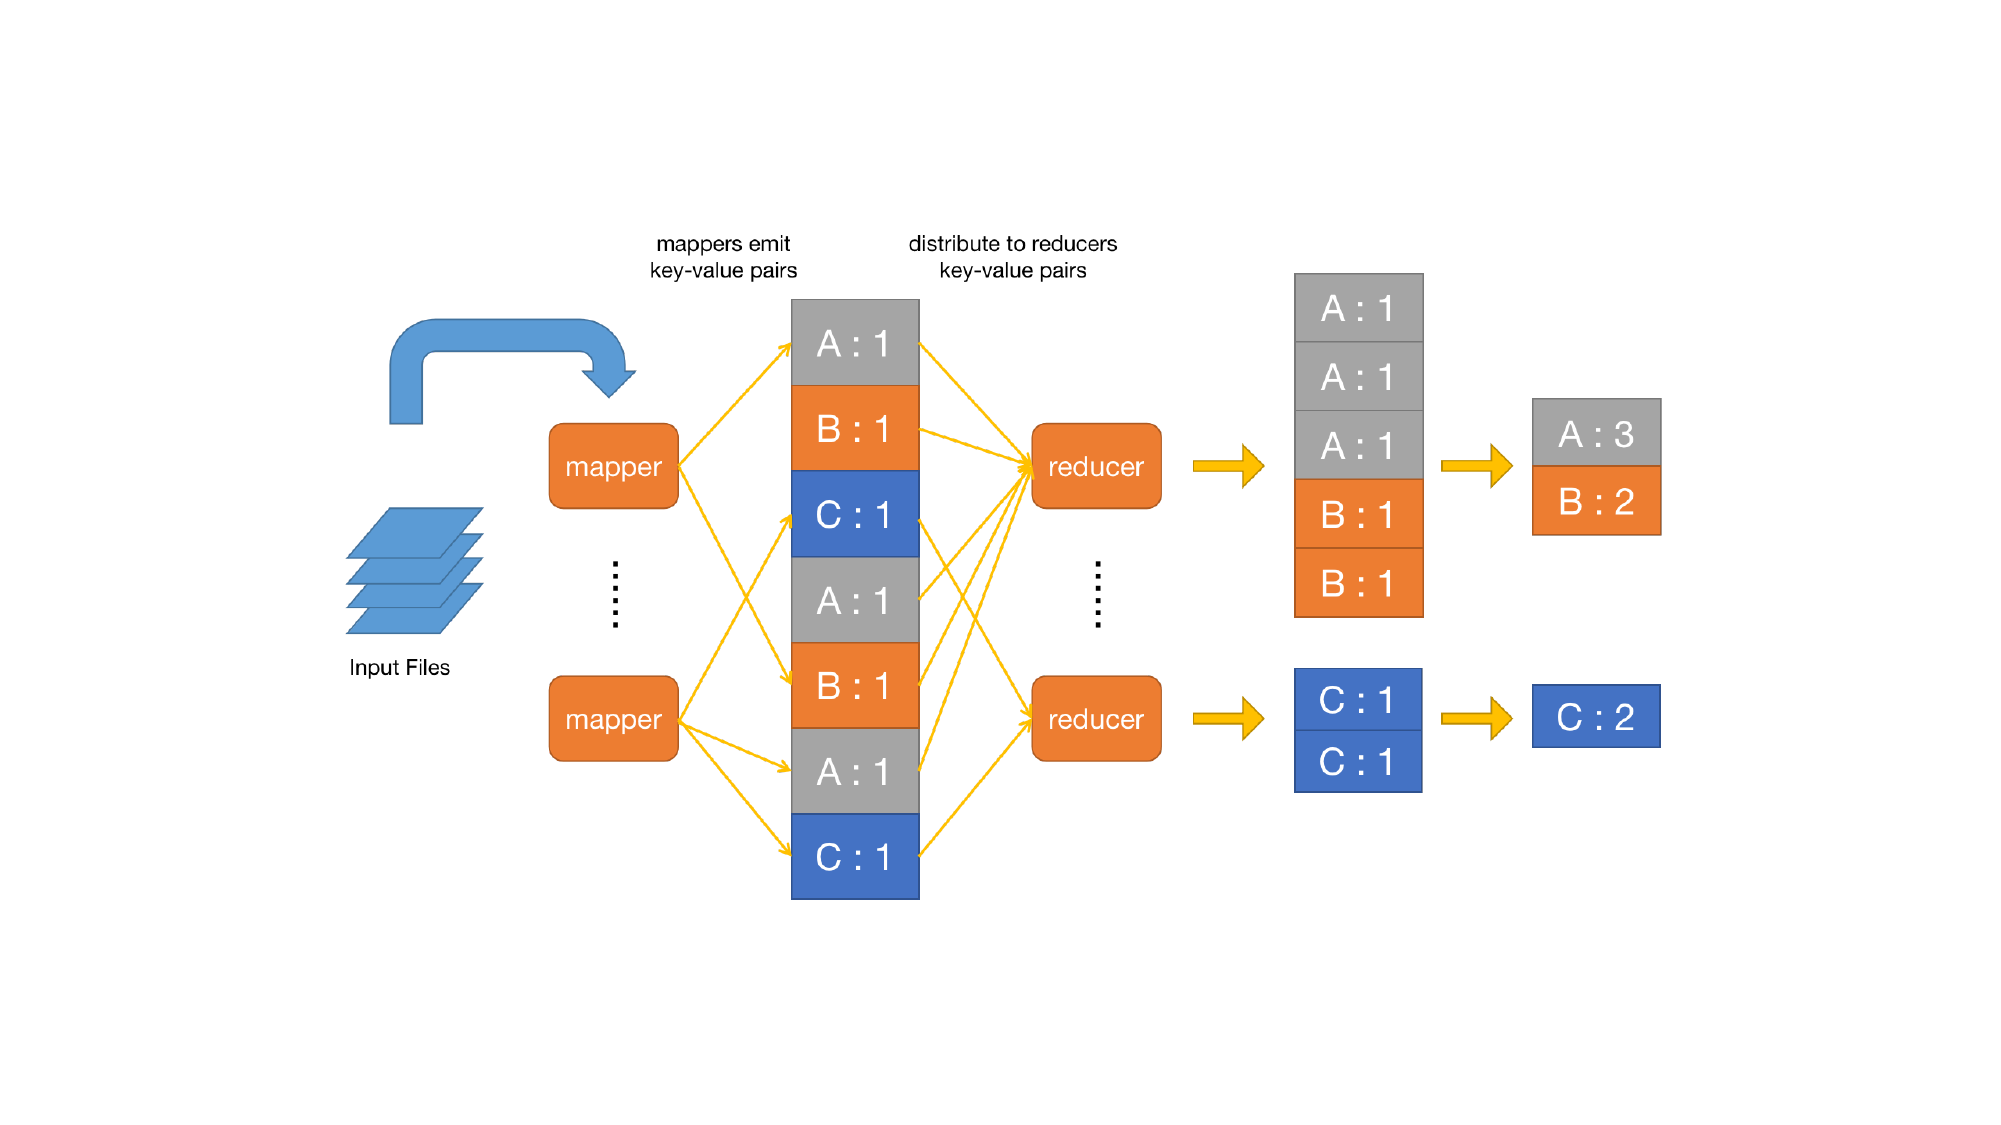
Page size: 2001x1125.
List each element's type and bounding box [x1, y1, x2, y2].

picture [338, 224, 1662, 901]
